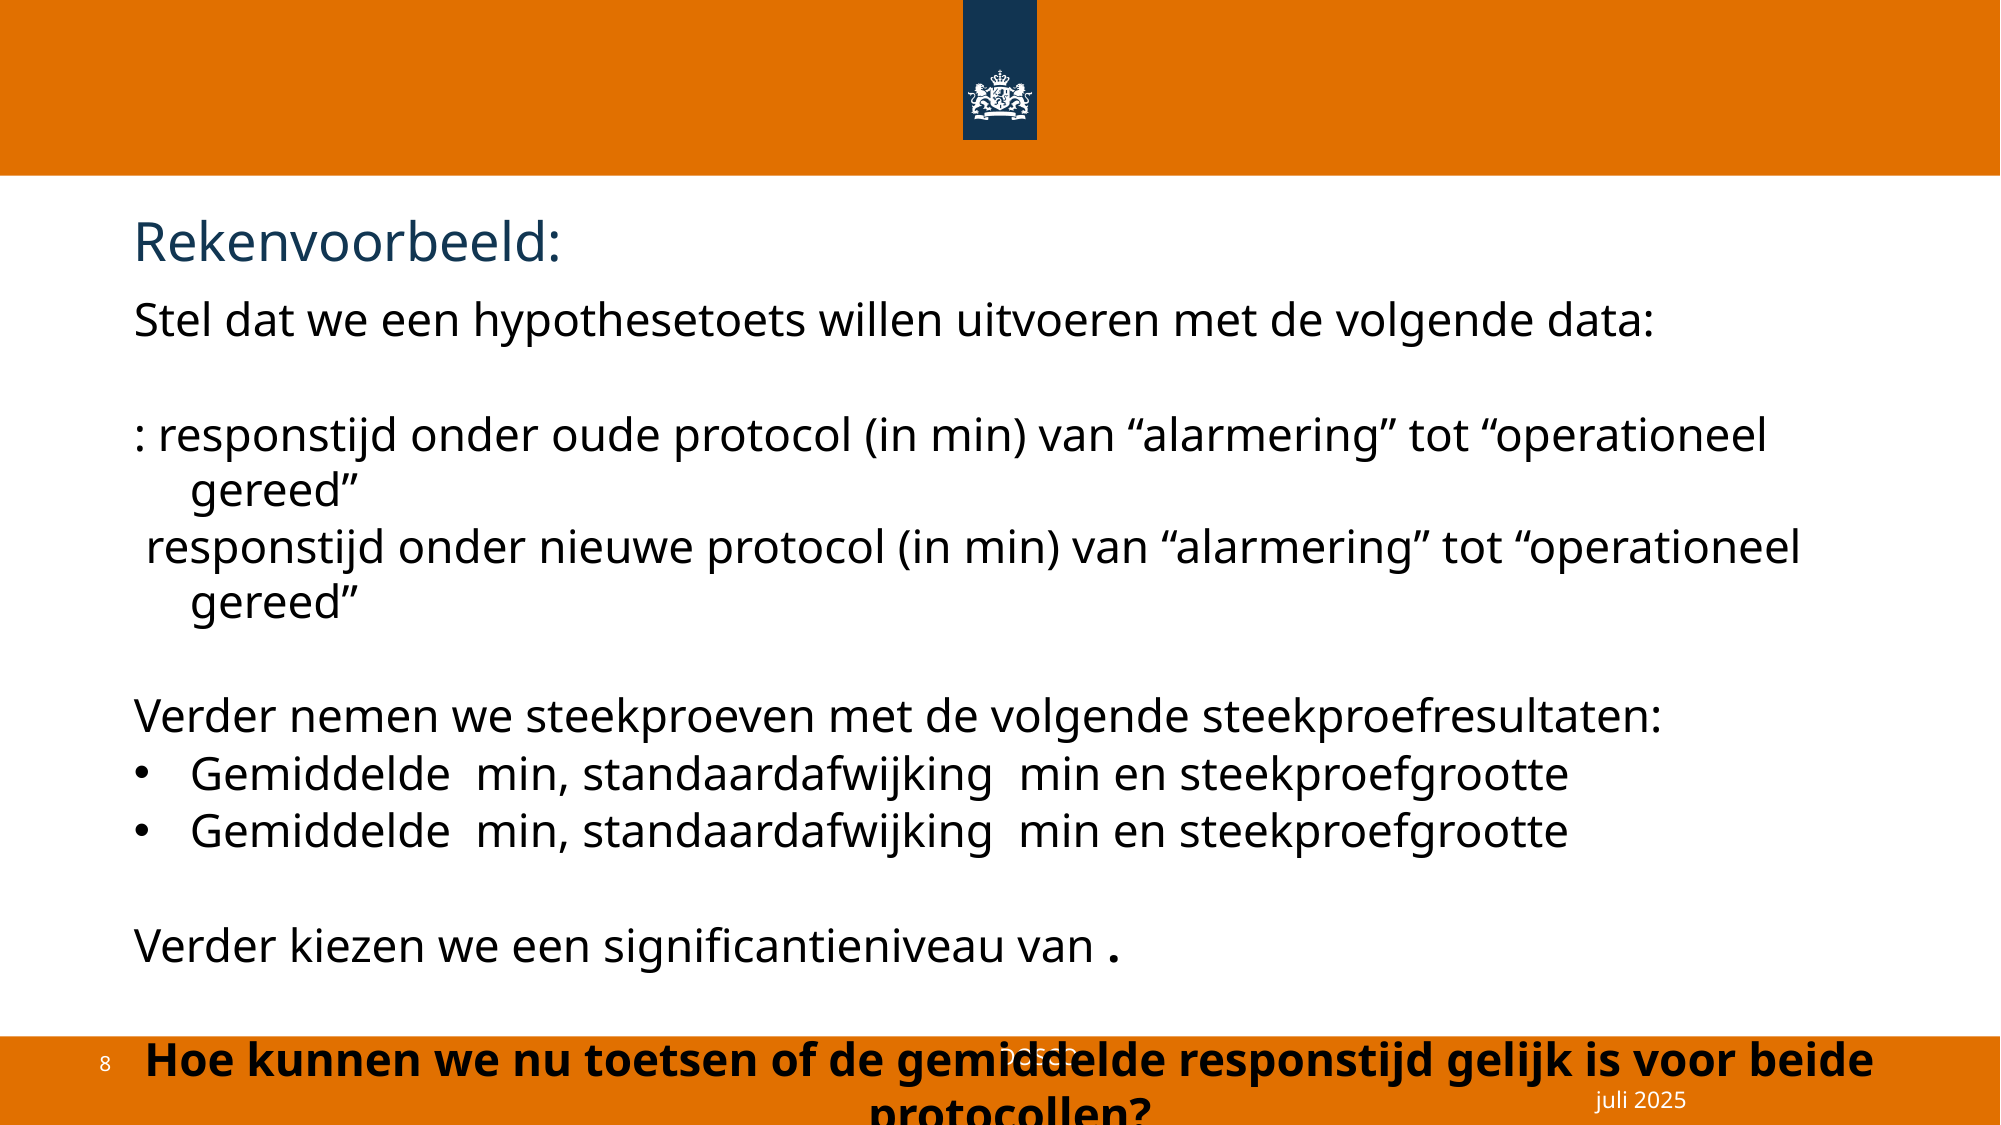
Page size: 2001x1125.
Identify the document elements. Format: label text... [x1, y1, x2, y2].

title Rekenvoorbeeld: [133, 207, 1834, 273]
slide_number juli 2025 [1580, 1069, 1946, 1125]
picture [963, 0, 1037, 140]
